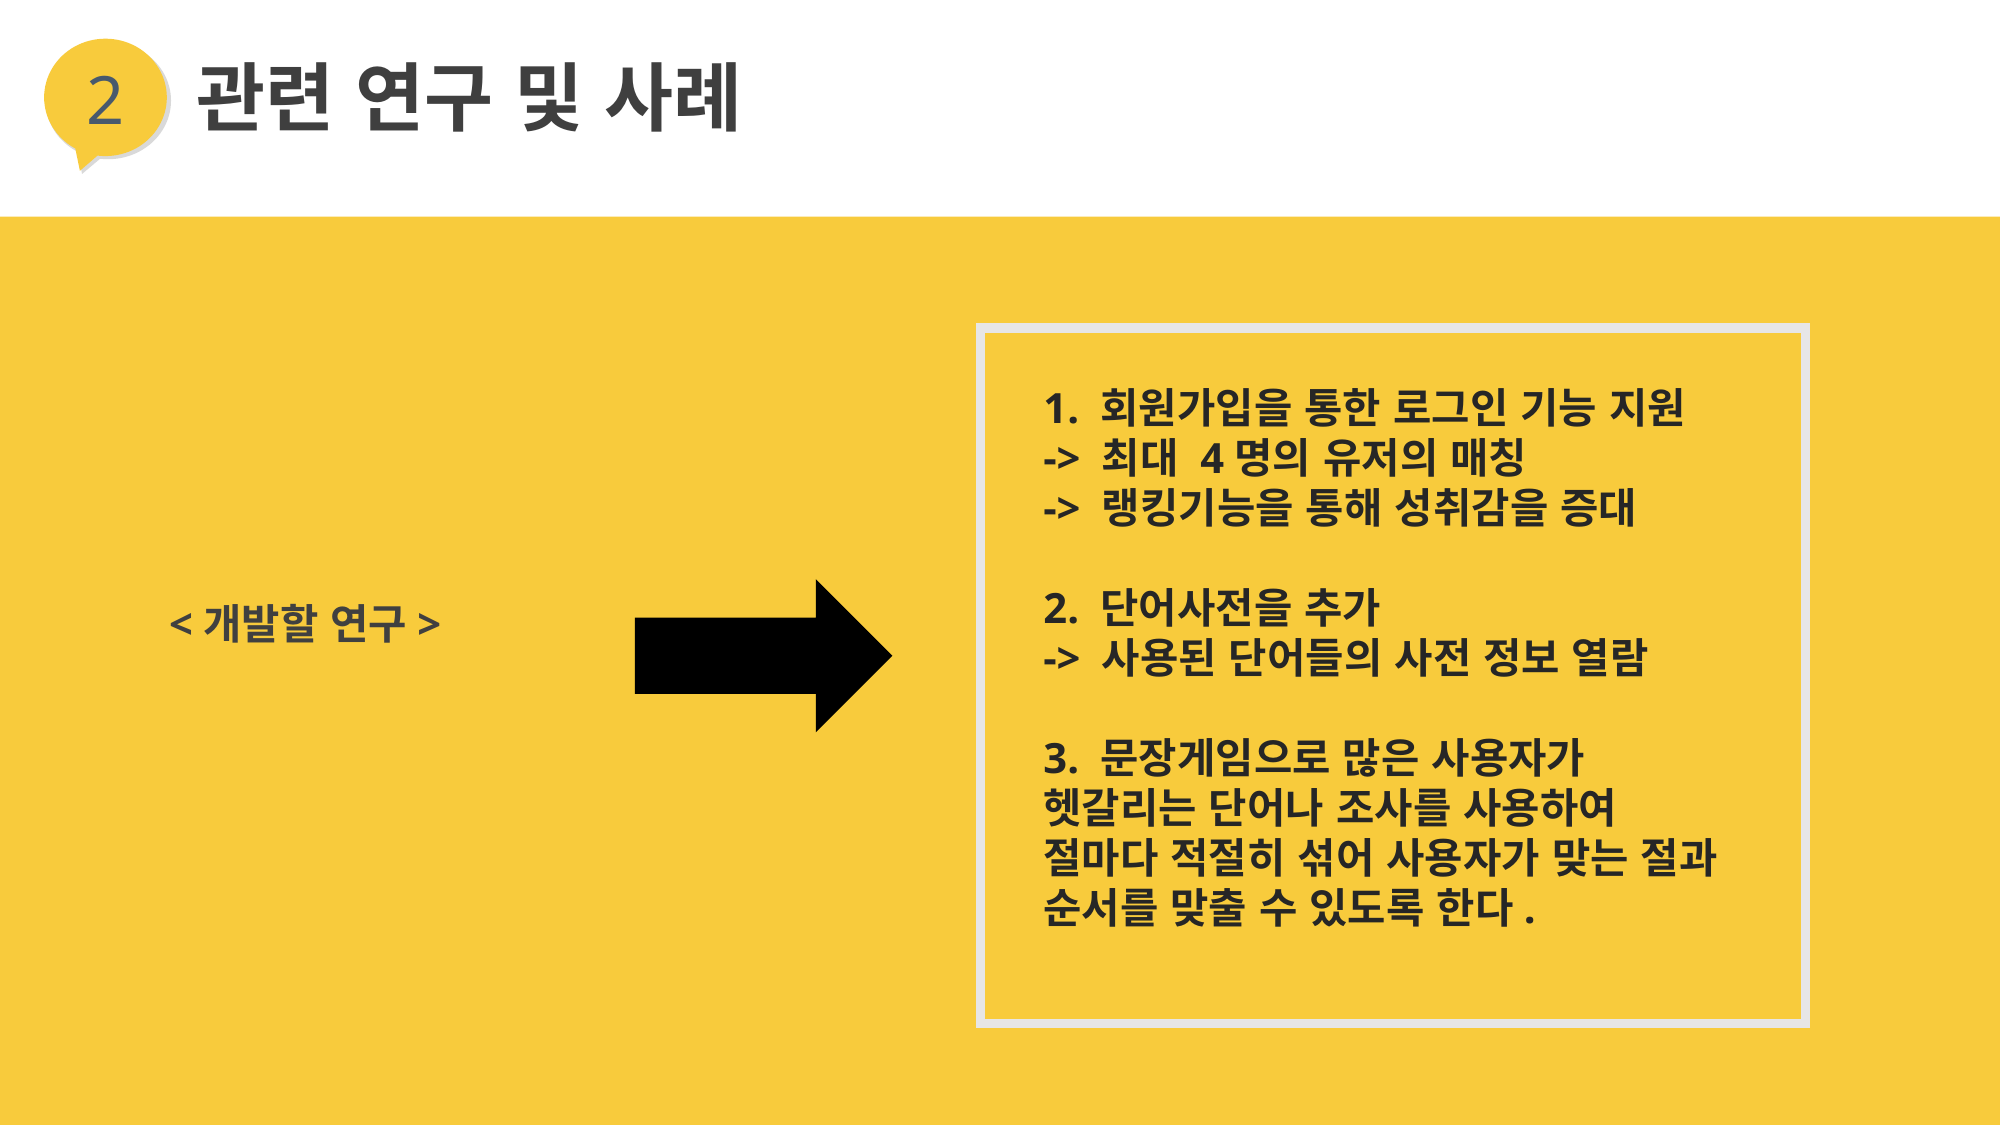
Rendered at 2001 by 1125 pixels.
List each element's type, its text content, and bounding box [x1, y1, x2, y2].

text_box [980, 327, 1807, 1025]
text_box 관련 연구 및 사례 [181, 42, 758, 148]
text_box <개발할 연구> [154, 590, 487, 655]
text_box [634, 579, 893, 733]
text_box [44, 38, 172, 160]
